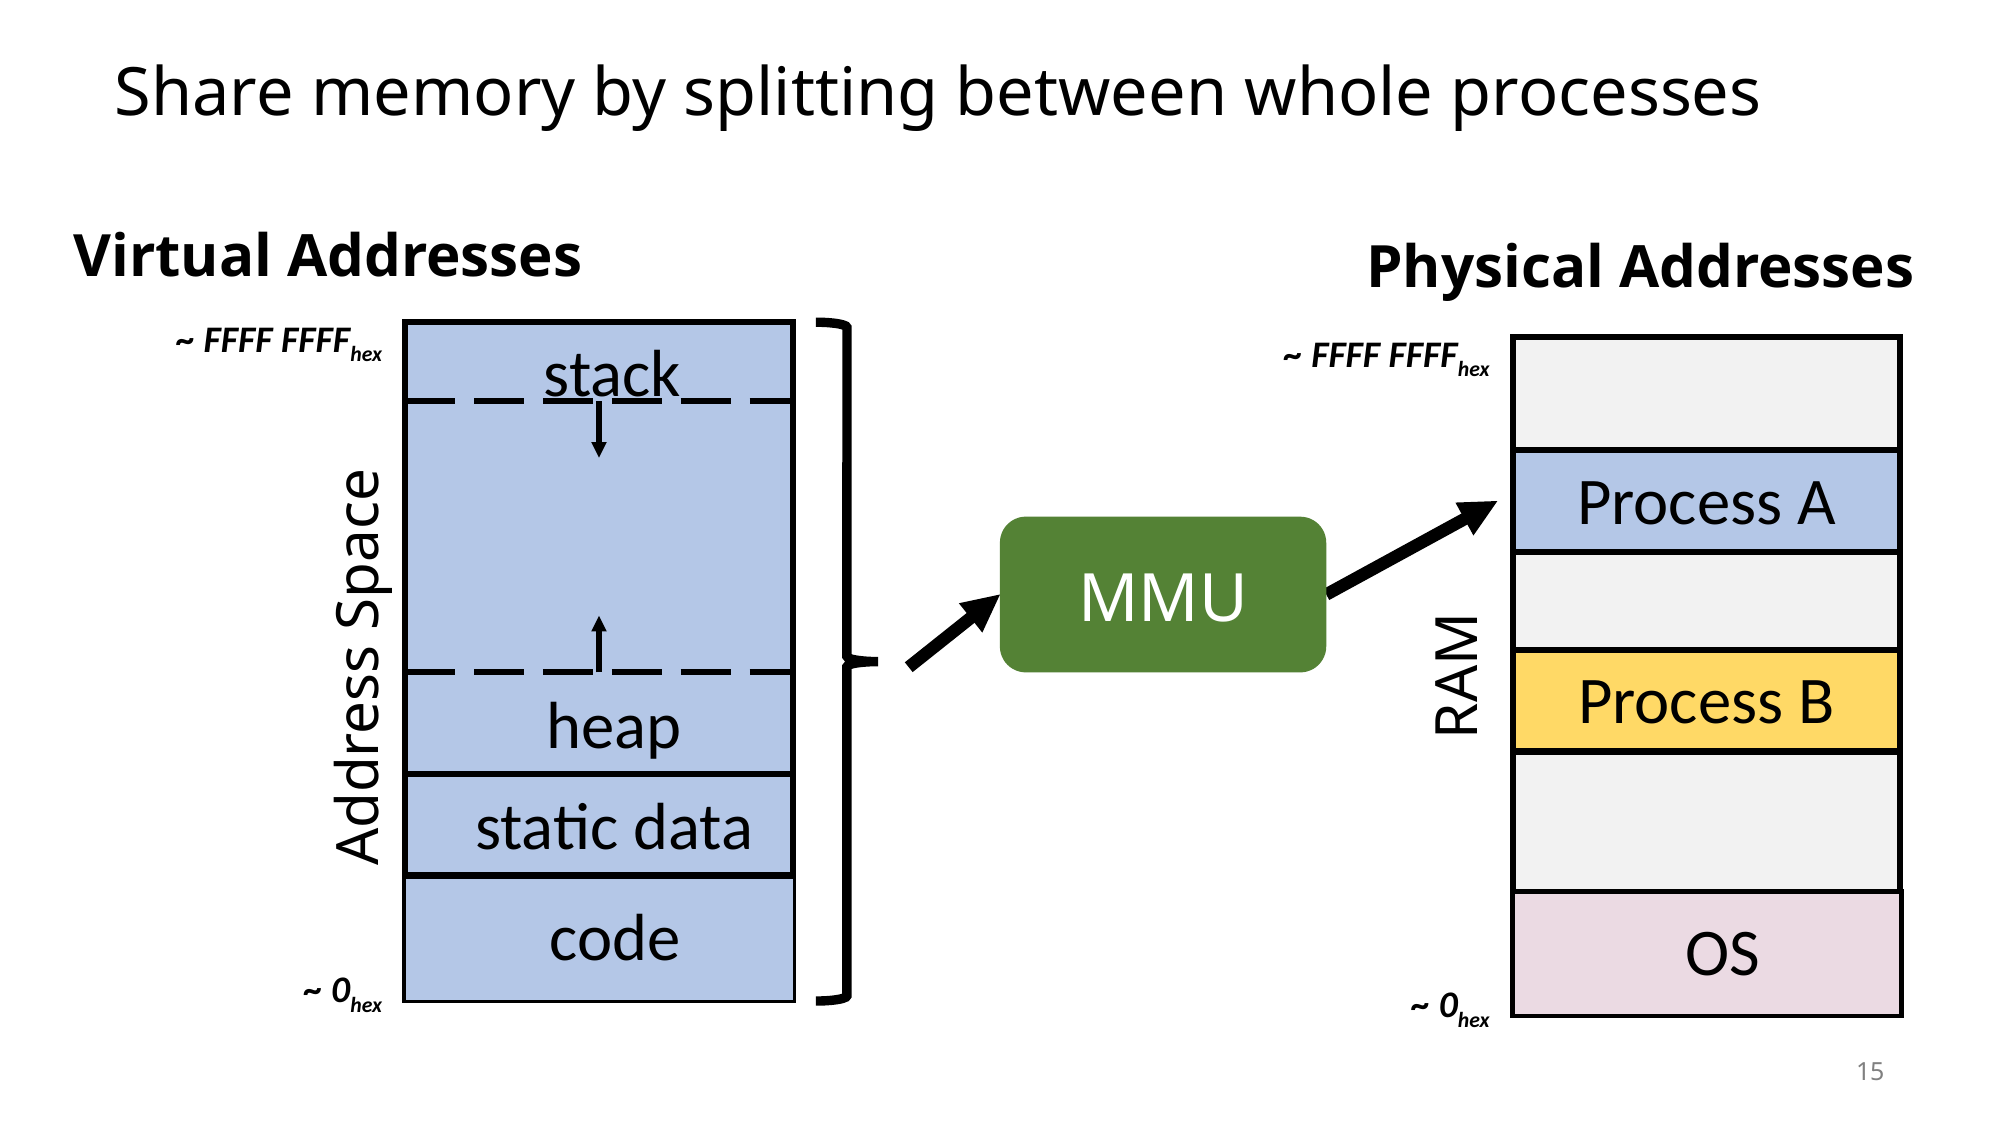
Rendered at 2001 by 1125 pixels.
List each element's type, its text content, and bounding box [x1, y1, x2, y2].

text_box [815, 321, 879, 1002]
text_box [1207, 322, 1902, 1028]
title Share memory by splitting between whole processes [99, 37, 1900, 150]
text_box Virtual Addresses [58, 210, 649, 296]
text_box MMU [998, 515, 1207, 674]
slide_number 15 [1749, 1042, 1900, 1103]
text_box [908, 594, 1000, 668]
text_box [99, 307, 794, 1013]
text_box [1326, 501, 1498, 595]
text_box Physical Addresses [1351, 221, 1942, 307]
